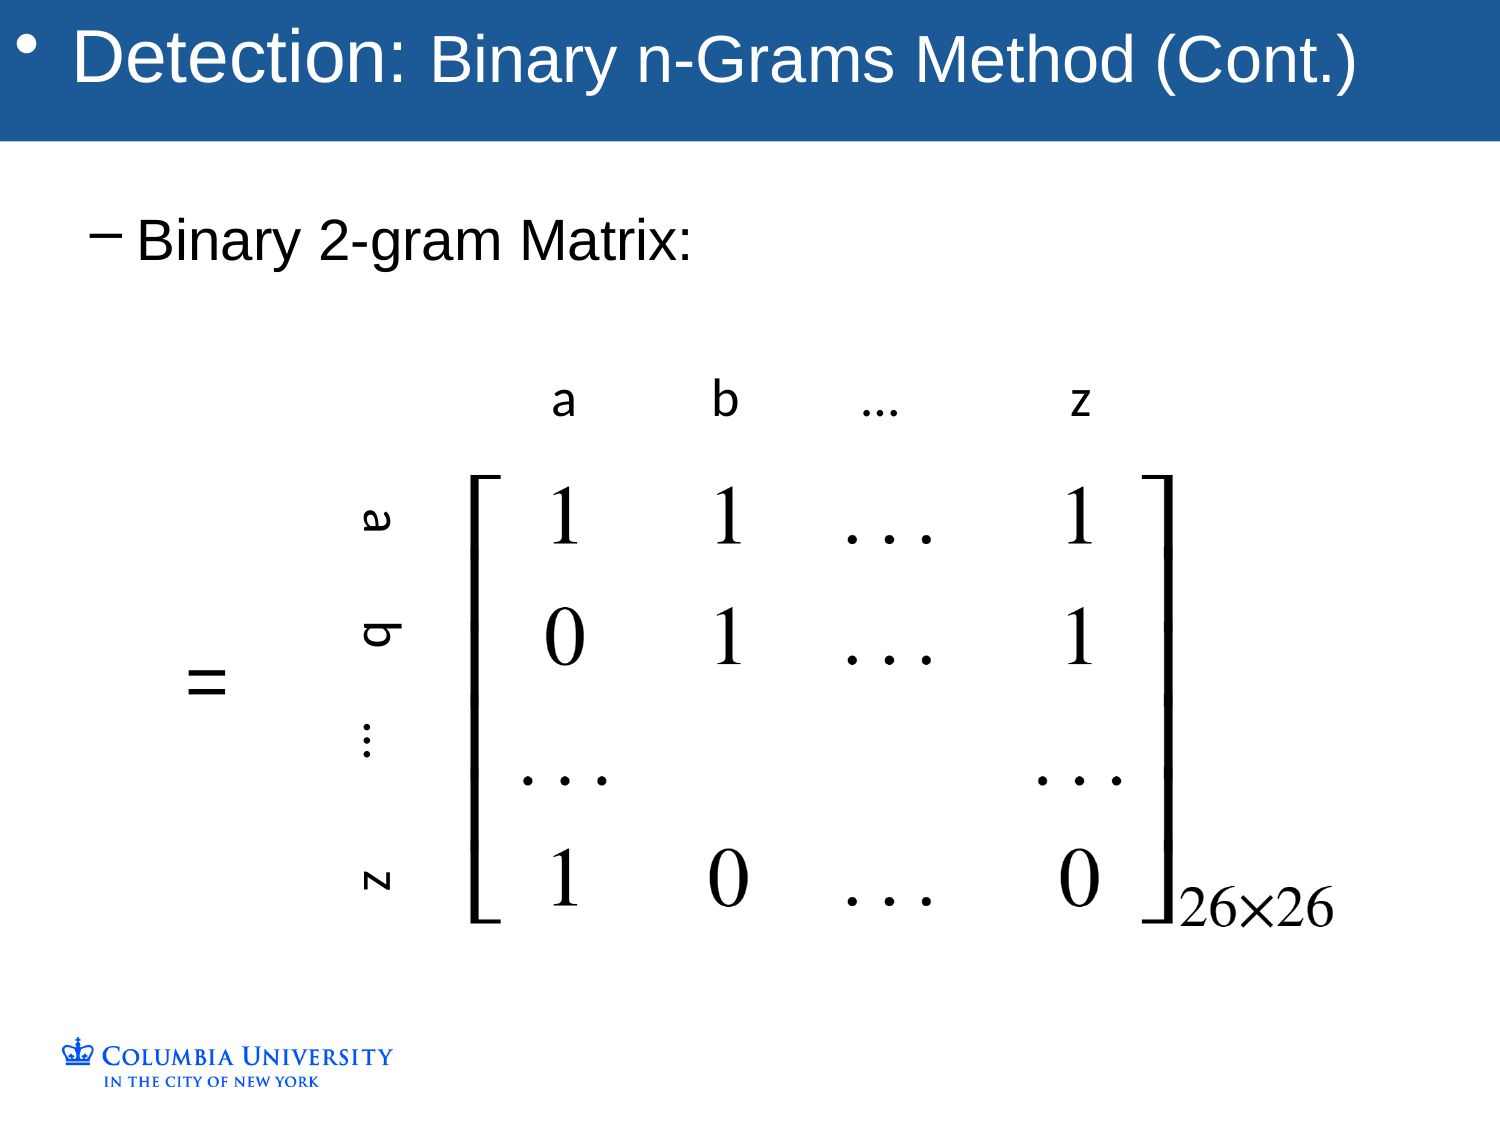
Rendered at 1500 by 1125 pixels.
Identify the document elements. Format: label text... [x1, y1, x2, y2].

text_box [149, 349, 1376, 993]
picture [62, 1037, 393, 1087]
list Detection: Binary n-Grams Method (Cont.) Binary 2-gram Matrix: [0, 0, 1500, 1005]
